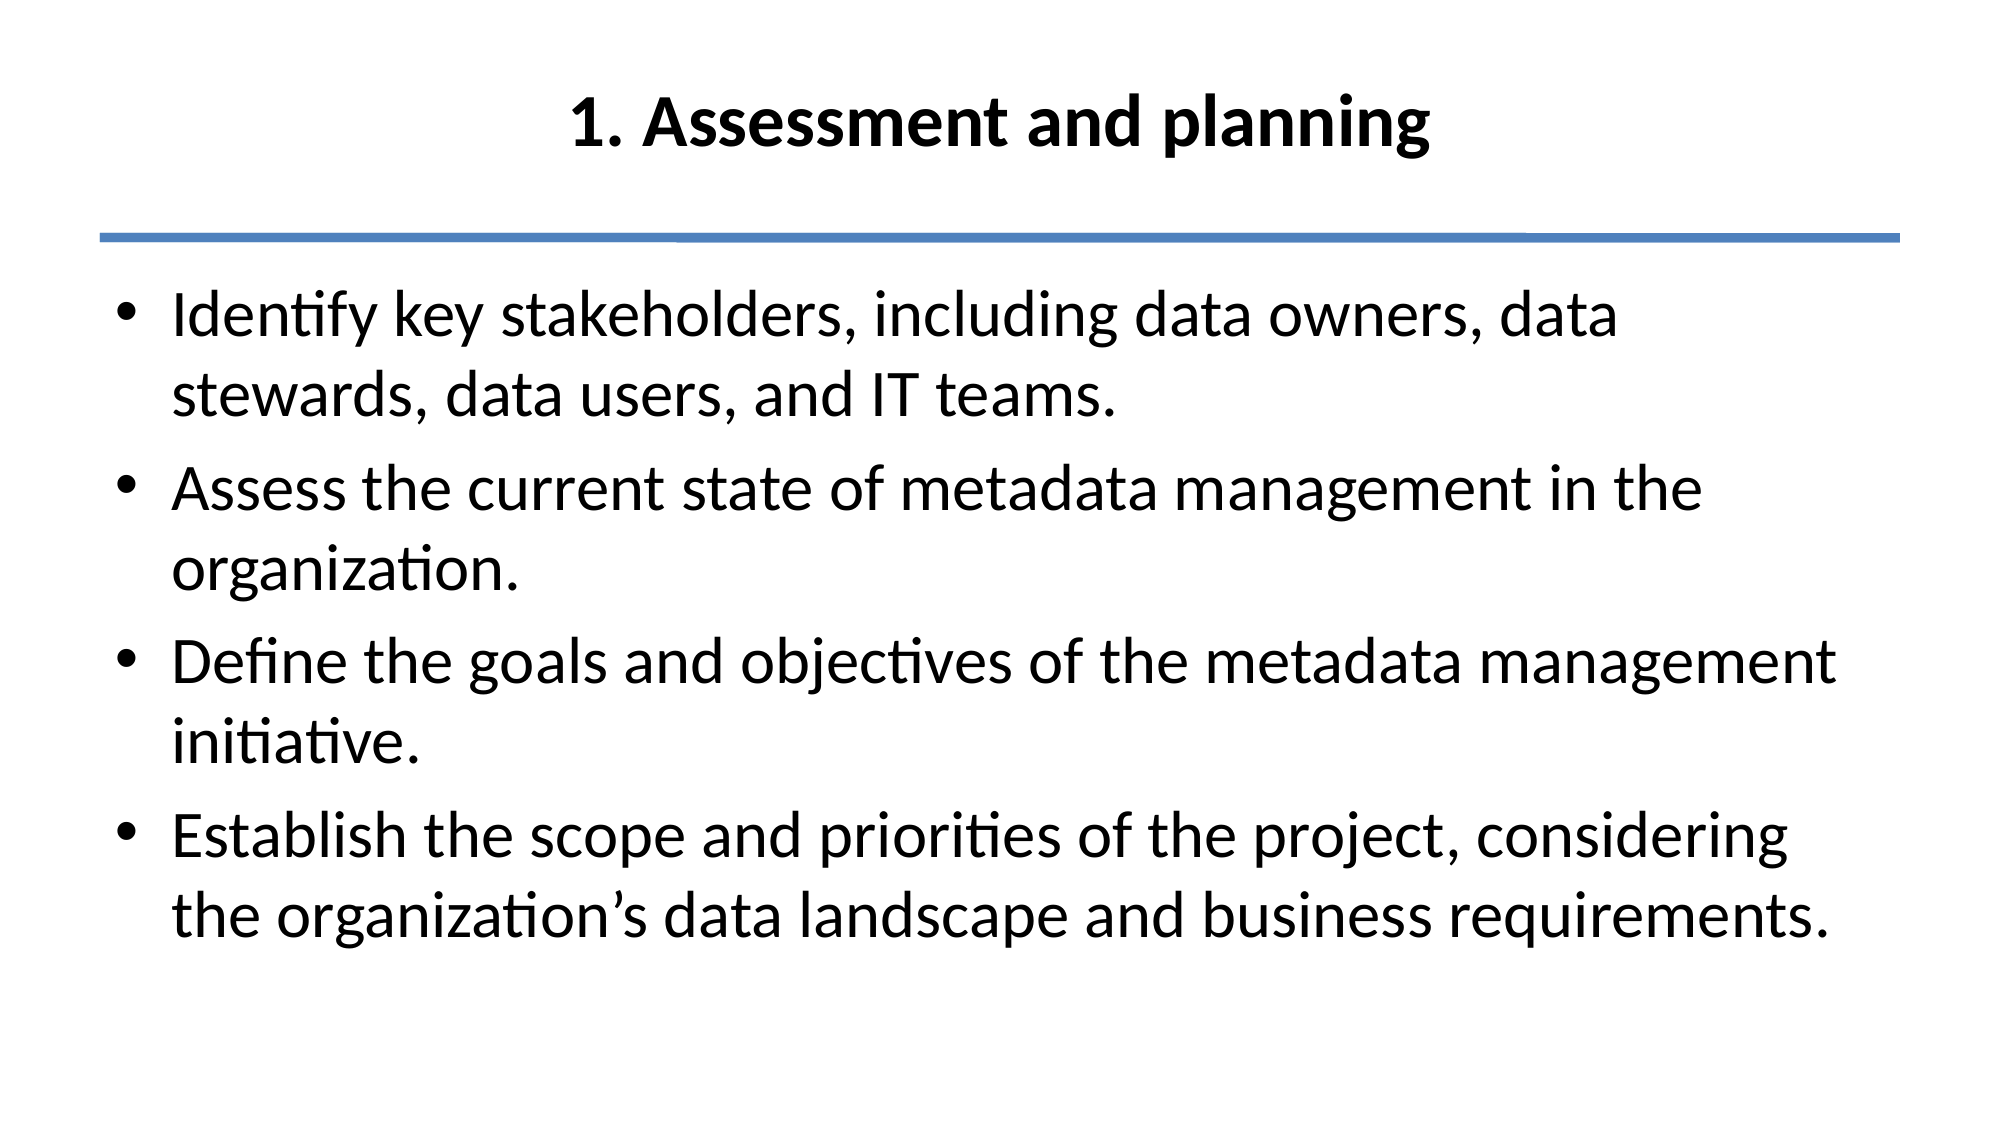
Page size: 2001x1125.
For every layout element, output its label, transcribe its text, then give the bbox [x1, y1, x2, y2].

list Identify key stakeholders, including data owners, data stewards, data users, and IT teams. Assess the current state of metadata management in the organization. Define the goals and objectives of the metadata management initiative. Establish the scope and priorities of the project, considering the organization’s data landscape and business requirements. [99, 262, 1900, 1005]
title 1. Assessment and planning [99, 0, 1900, 233]
